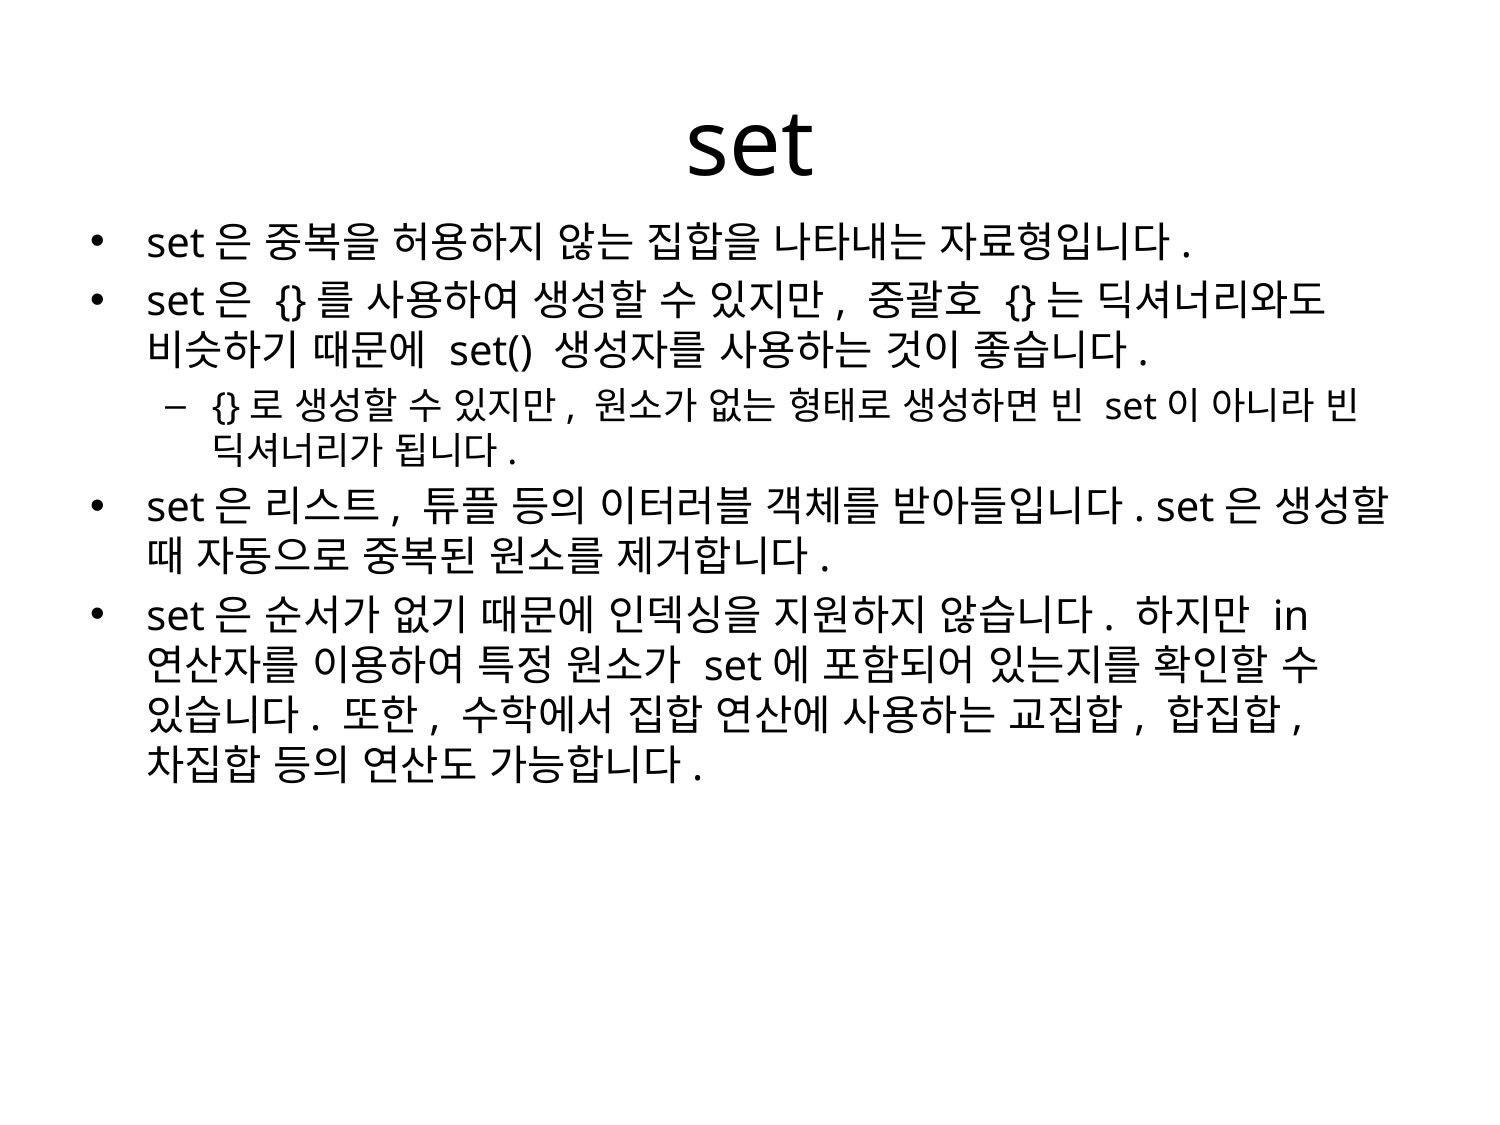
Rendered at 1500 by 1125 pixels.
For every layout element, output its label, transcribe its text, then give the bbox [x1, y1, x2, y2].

title set [75, 45, 1425, 208]
list set은 중복을 허용하지 않는 집합을 나타내는 자료형입니다. set은 {}를 사용하여 생성할 수 있지만, 중괄호 {}는 딕셔너리와도 비슷하기 때문에 set() 생성자를 사용하는 것이 좋습니다. {}로 생성할 수 있지만, 원소가 없는 형태로 생성하면 빈 set이 아니라 빈 딕셔너리가 됩니다. set은 리스트, 튜플 등의 이터러블 객체를 받아들입니다. set은 생성할 때 자동으로 중복된 원소를 제거합니다. set은 순서가 없기 때문에 인덱싱을 지원하지 않습니다. 하지만 in 연산자를 이용하여 특정 원소가 set에 포함되어 있는지를 확인할 수 있습니다. 또한, 수학에서 집합 연산에 사용하는 교집합, 합집합, 차집합 등의 연산도 가능합니다. [75, 208, 1425, 1035]
